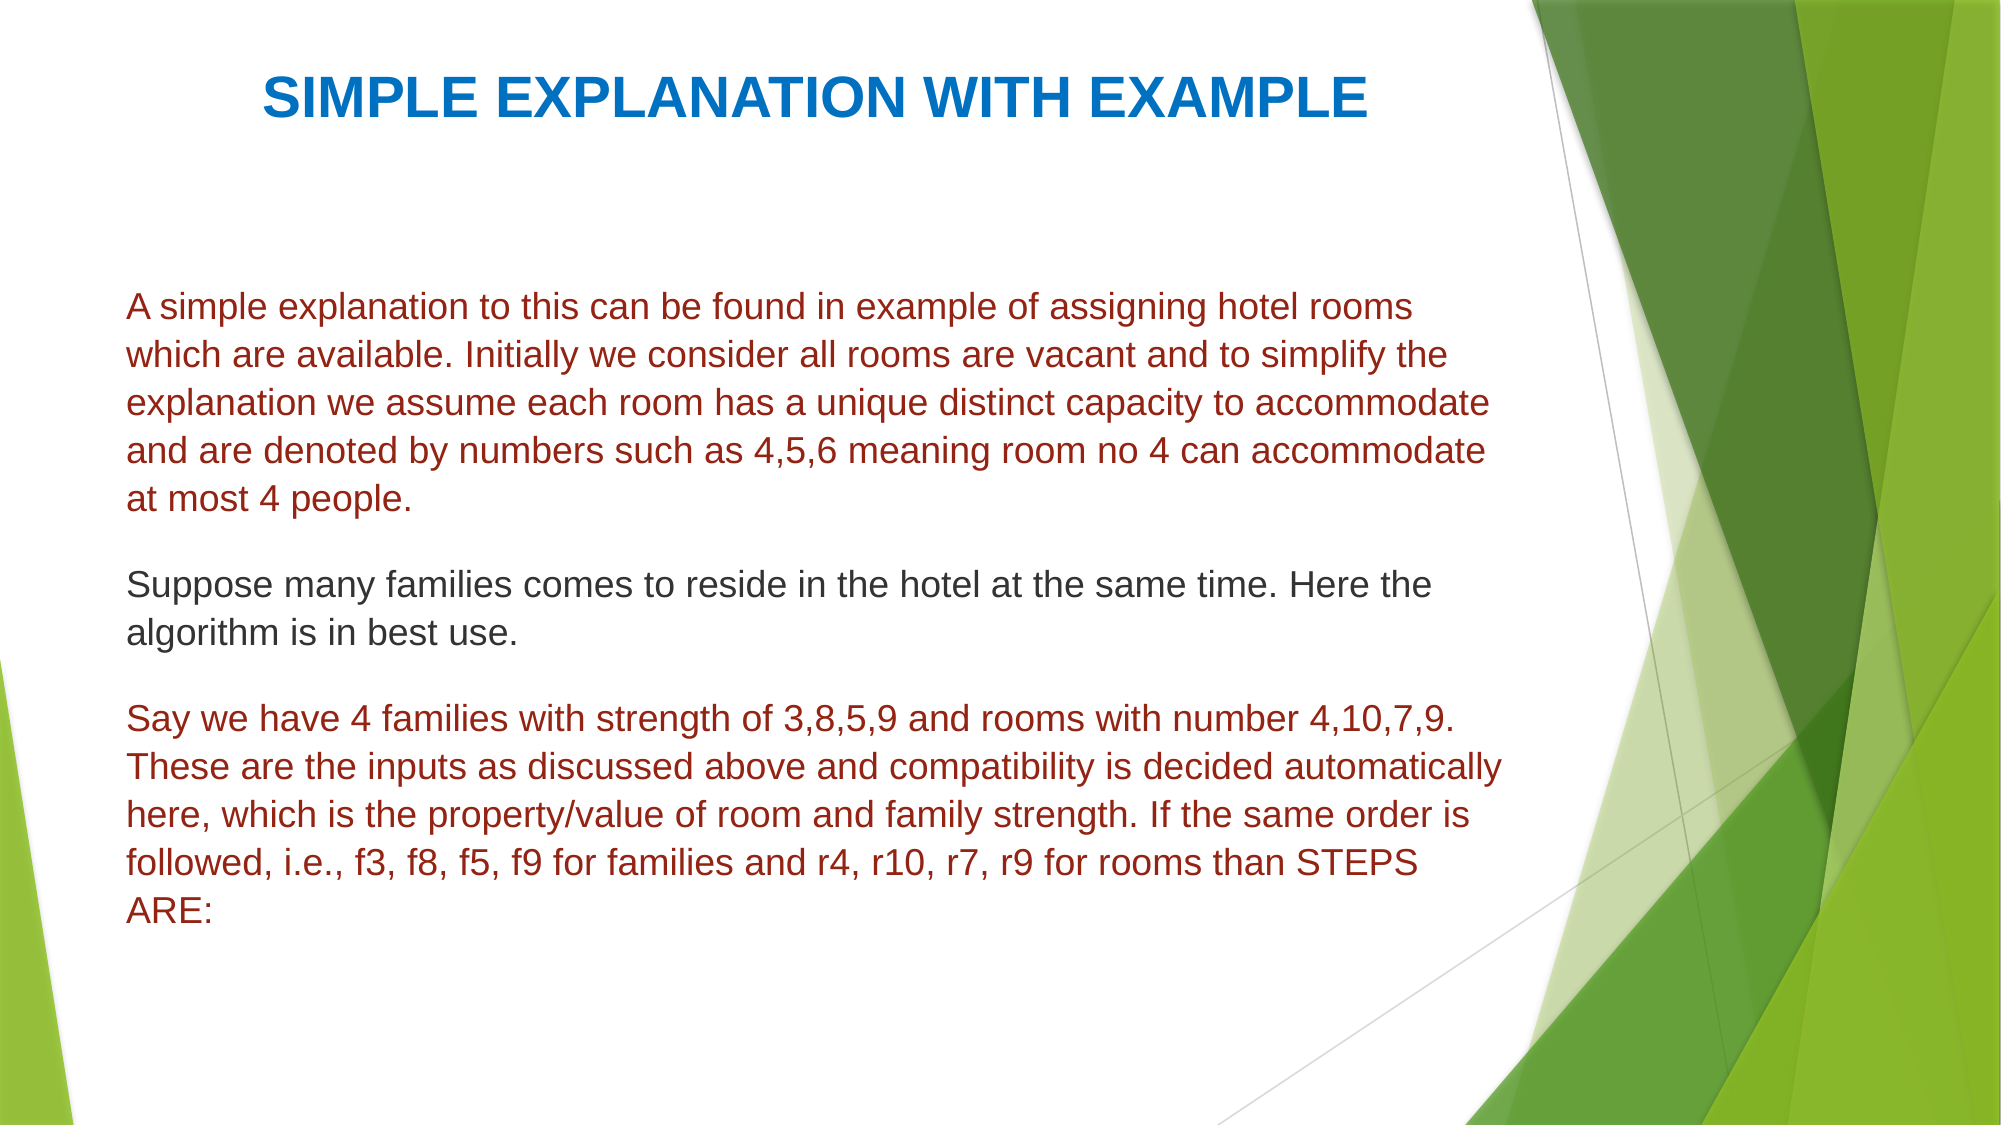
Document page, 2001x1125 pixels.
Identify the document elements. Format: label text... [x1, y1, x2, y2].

list SIMPLE EXPLANATION WITH EXAMPLE A simple explanation to this can be found in example of assigning hotel rooms which are available. Initially we consider all rooms are vacant and to simplify the explanation we assume each room has a unique distinct capacity to accommodate and are denoted by numbers such as 4,5,6 meaning room no 4 can accommodate at most 4 people. Suppose many families comes to reside in the hotel at the same time. Here the algorithm is in best use. Say we have 4 families with strength of 3,8,5,9 and rooms with number 4,10,7,9. These are the inputs as discussed above and compatibility is decided automatically here, which is the property/value of room and family strength. If the same order is followed, i.e., f3, f8, f5, f9 for families and r4, r10, r7, r9 for rooms than STEPS ARE: [111, 46, 1522, 1061]
